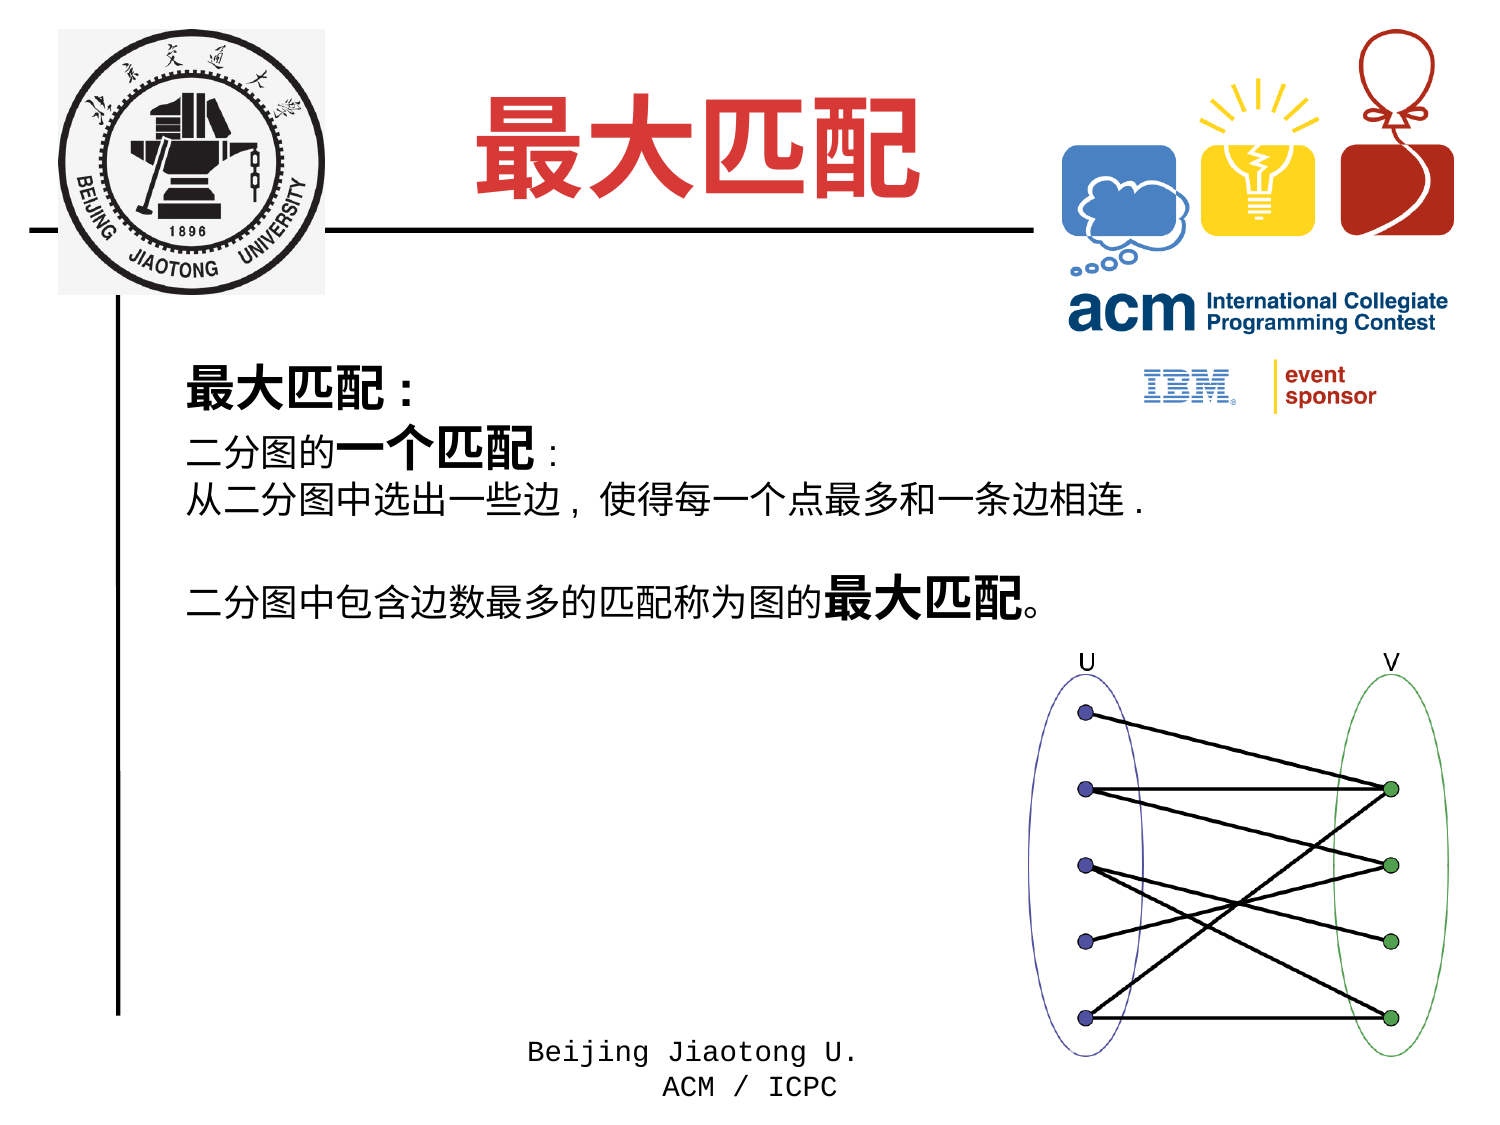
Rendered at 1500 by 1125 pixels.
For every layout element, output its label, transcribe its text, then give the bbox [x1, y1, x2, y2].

picture [1062, 29, 1454, 414]
picture [1009, 636, 1468, 1095]
text_box 最大匹配 [457, 69, 939, 220]
picture [58, 29, 325, 295]
text_box [75, 263, 1425, 916]
text_box 最大匹配: 二分图的一个匹配: 从二分图中选出一些边, 使得每一个点最多和一条边相连. 二分图中包含边数最多的匹配称为图的最大匹配。 [171, 348, 1447, 634]
